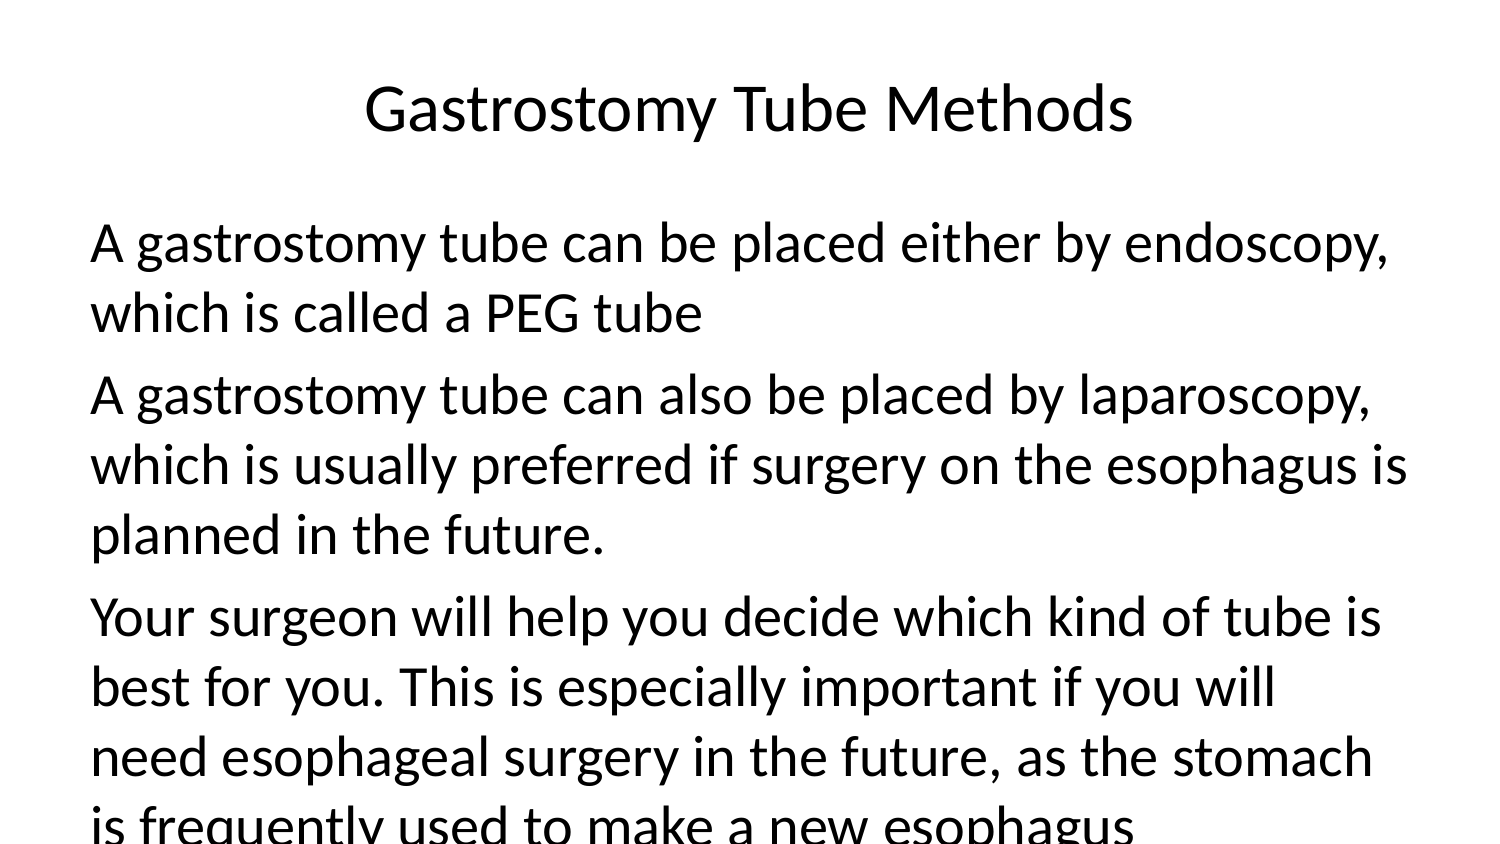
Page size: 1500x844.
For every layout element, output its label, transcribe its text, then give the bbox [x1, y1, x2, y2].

list A gastrostomy tube can be placed either by endoscopy, which is called a PEG tube A gastrostomy tube can also be placed by laparoscopy, which is usually preferred if surgery on the esophagus is planned in the future. Your surgeon will help you decide which kind of tube is best for you. This is especially important if you will need esophageal surgery in the future, as the stomach is frequently used to make a new esophagus [75, 196, 1425, 754]
title Gastrostomy Tube Methods [75, 33, 1425, 175]
